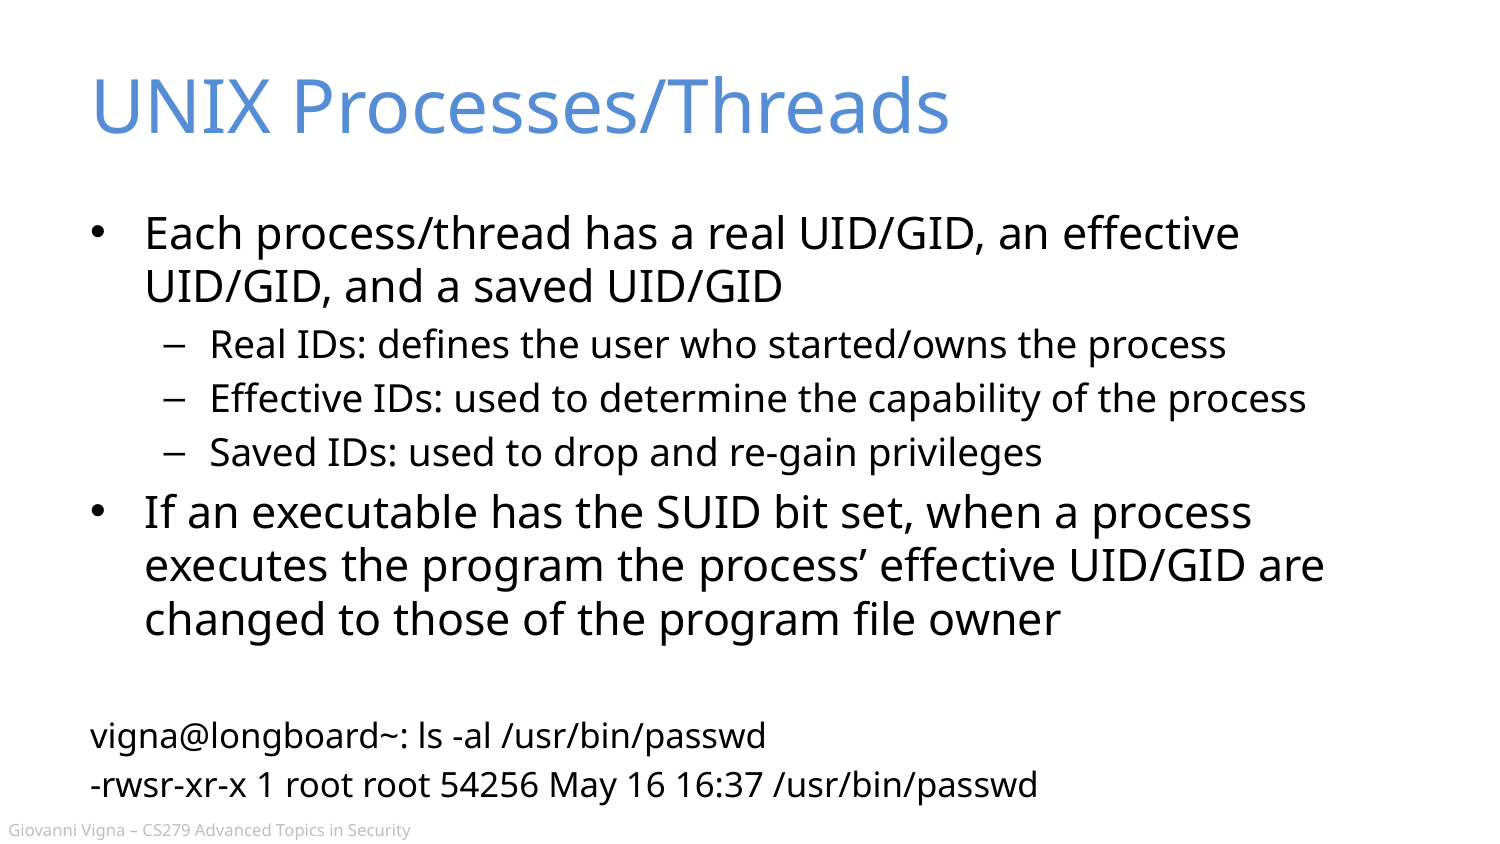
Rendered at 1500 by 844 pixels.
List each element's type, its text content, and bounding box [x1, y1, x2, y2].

list Each process/thread has a real UID/GID, an effective UID/GID, and a saved UID/GID Real IDs: defines the user who started/owns the process Effective IDs: used to determine the capability of the process Saved IDs: used to drop and re-gain privileges If an executable has the SUID bit set, when a process executes the program the process’ effective UID/GID are changed to those of the program file owner vigna@longboard~: ls -al /usr/bin/passwd -rwsr-xr-x 1 root root 54256 May 16 16:37 /usr/bin/passwd [75, 196, 1425, 813]
title UNIX Processes/Threads [75, 33, 1425, 175]
